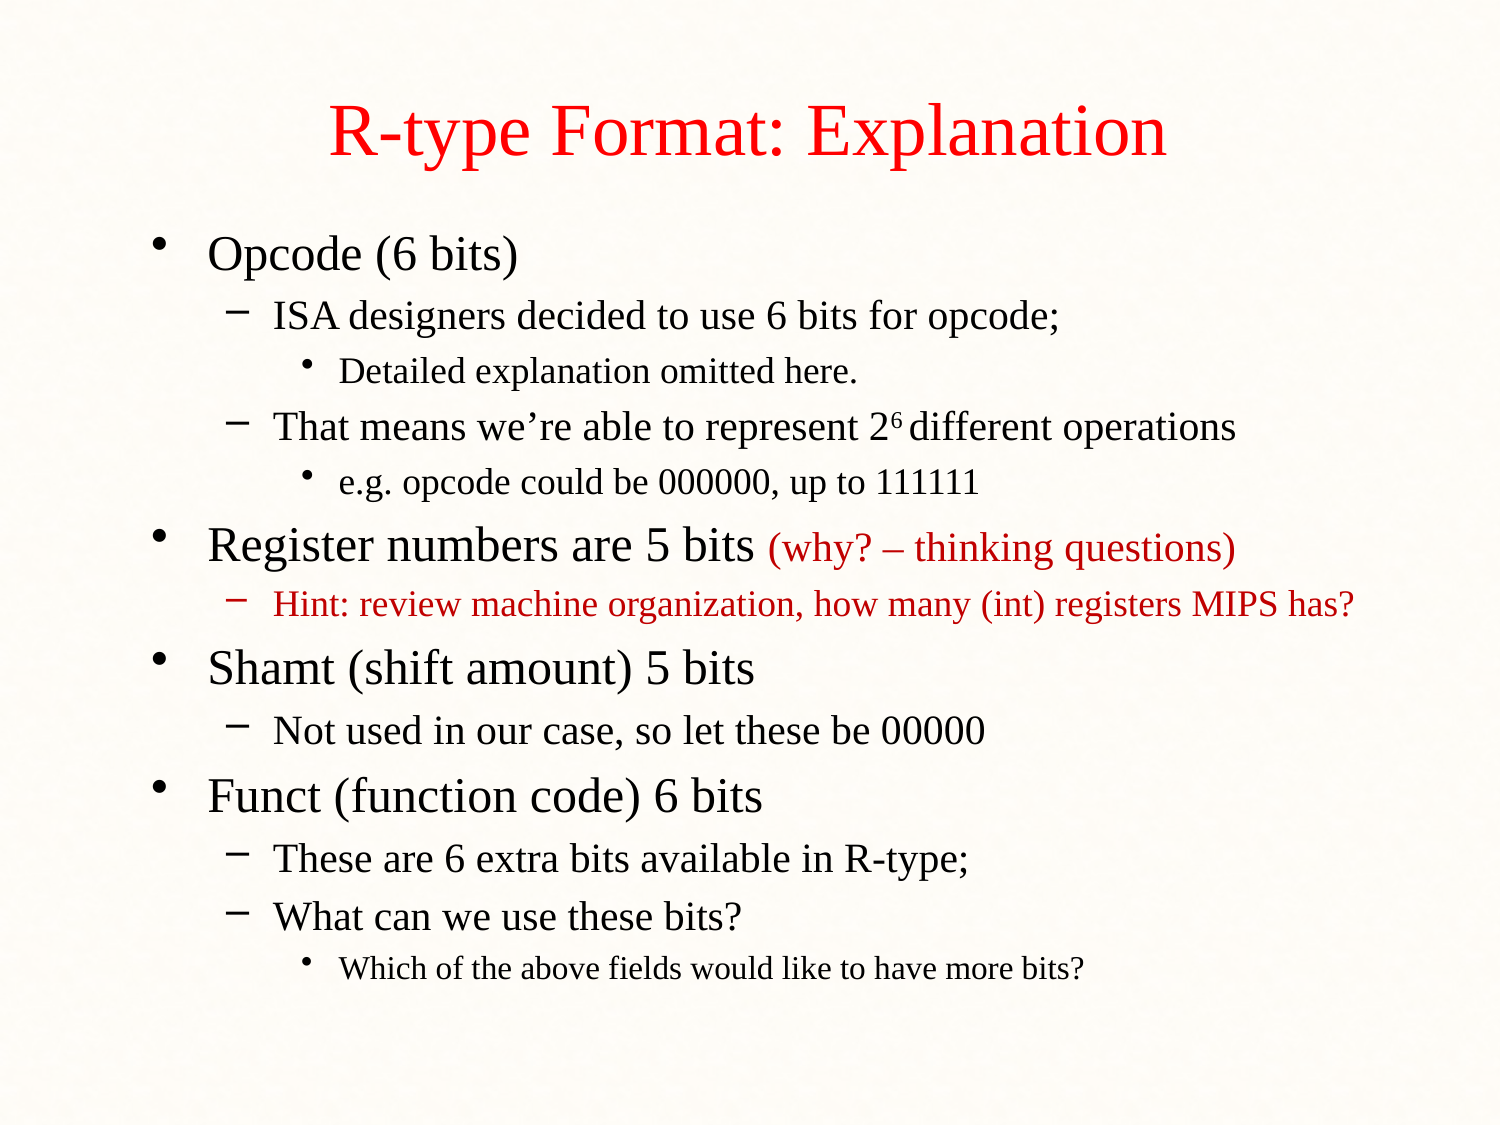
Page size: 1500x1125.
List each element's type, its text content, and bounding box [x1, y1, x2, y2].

title R-type Format: Explanation [110, 75, 1386, 175]
list Opcode (6 bits) ISA designers decided to use 6 bits for opcode; Detailed explanation omitted here. That means we’re able to represent 26 different operations e.g. opcode could be 000000, up to 111111 Register numbers are 5 bits (why? – thinking questions) Hint: review machine organization, how many (int) registers MIPS has? Shamt (shift amount) 5 bits Not used in our case, so let these be 00000 Funct (function code) 6 bits These are 6 extra bits available in R-type; What can we use these bits? Which of the above fields would like to have more bits? [135, 212, 1386, 1063]
